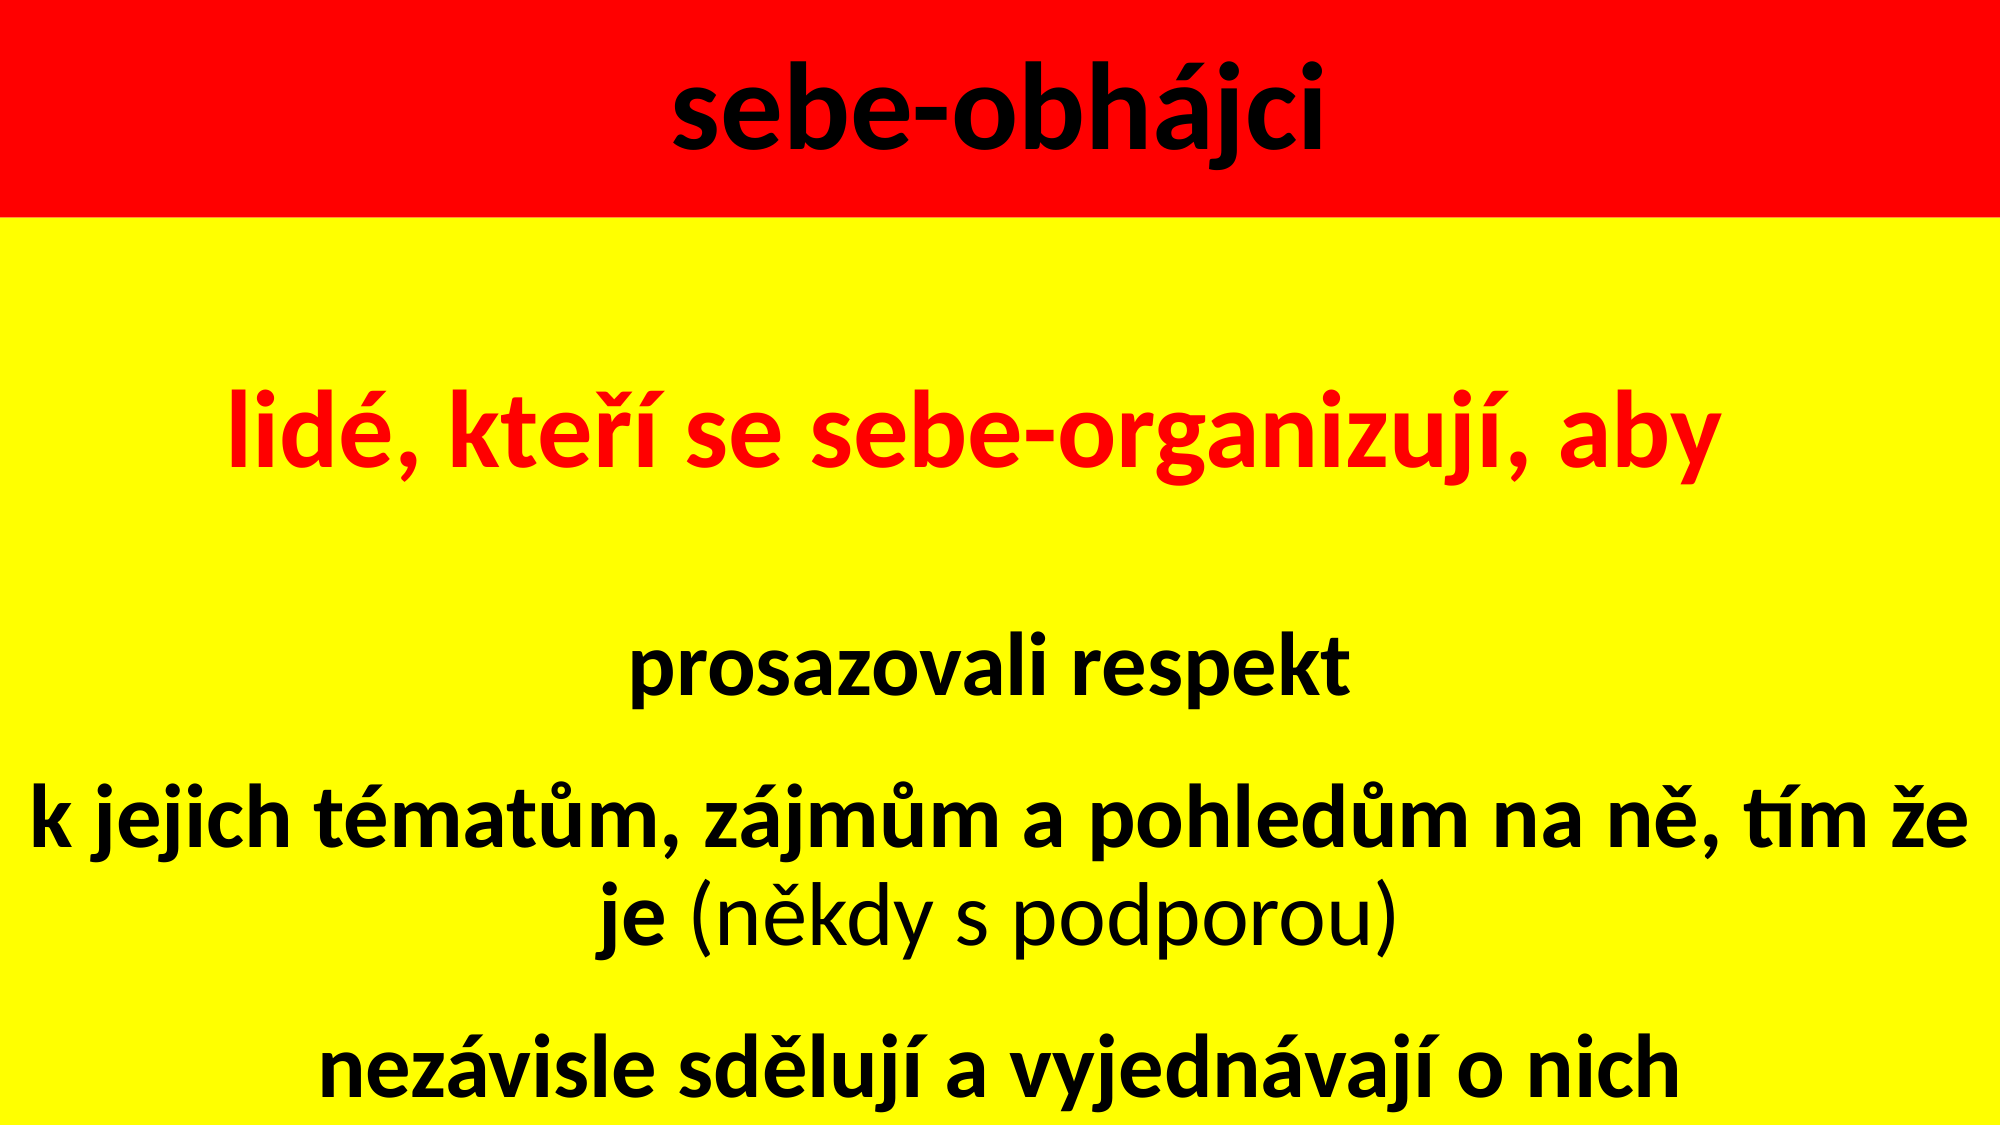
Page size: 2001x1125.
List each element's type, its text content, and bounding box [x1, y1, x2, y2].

list lidé, kteří se sebe-organizují, aby prosazovali respekt k jejich tématům, zájmům a pohledům na ně, tím že je (někdy s podporou) nezávisle sdělují a vyjednávají o nich [0, 217, 2000, 1125]
title sebe-obhájci [0, 0, 2000, 217]
